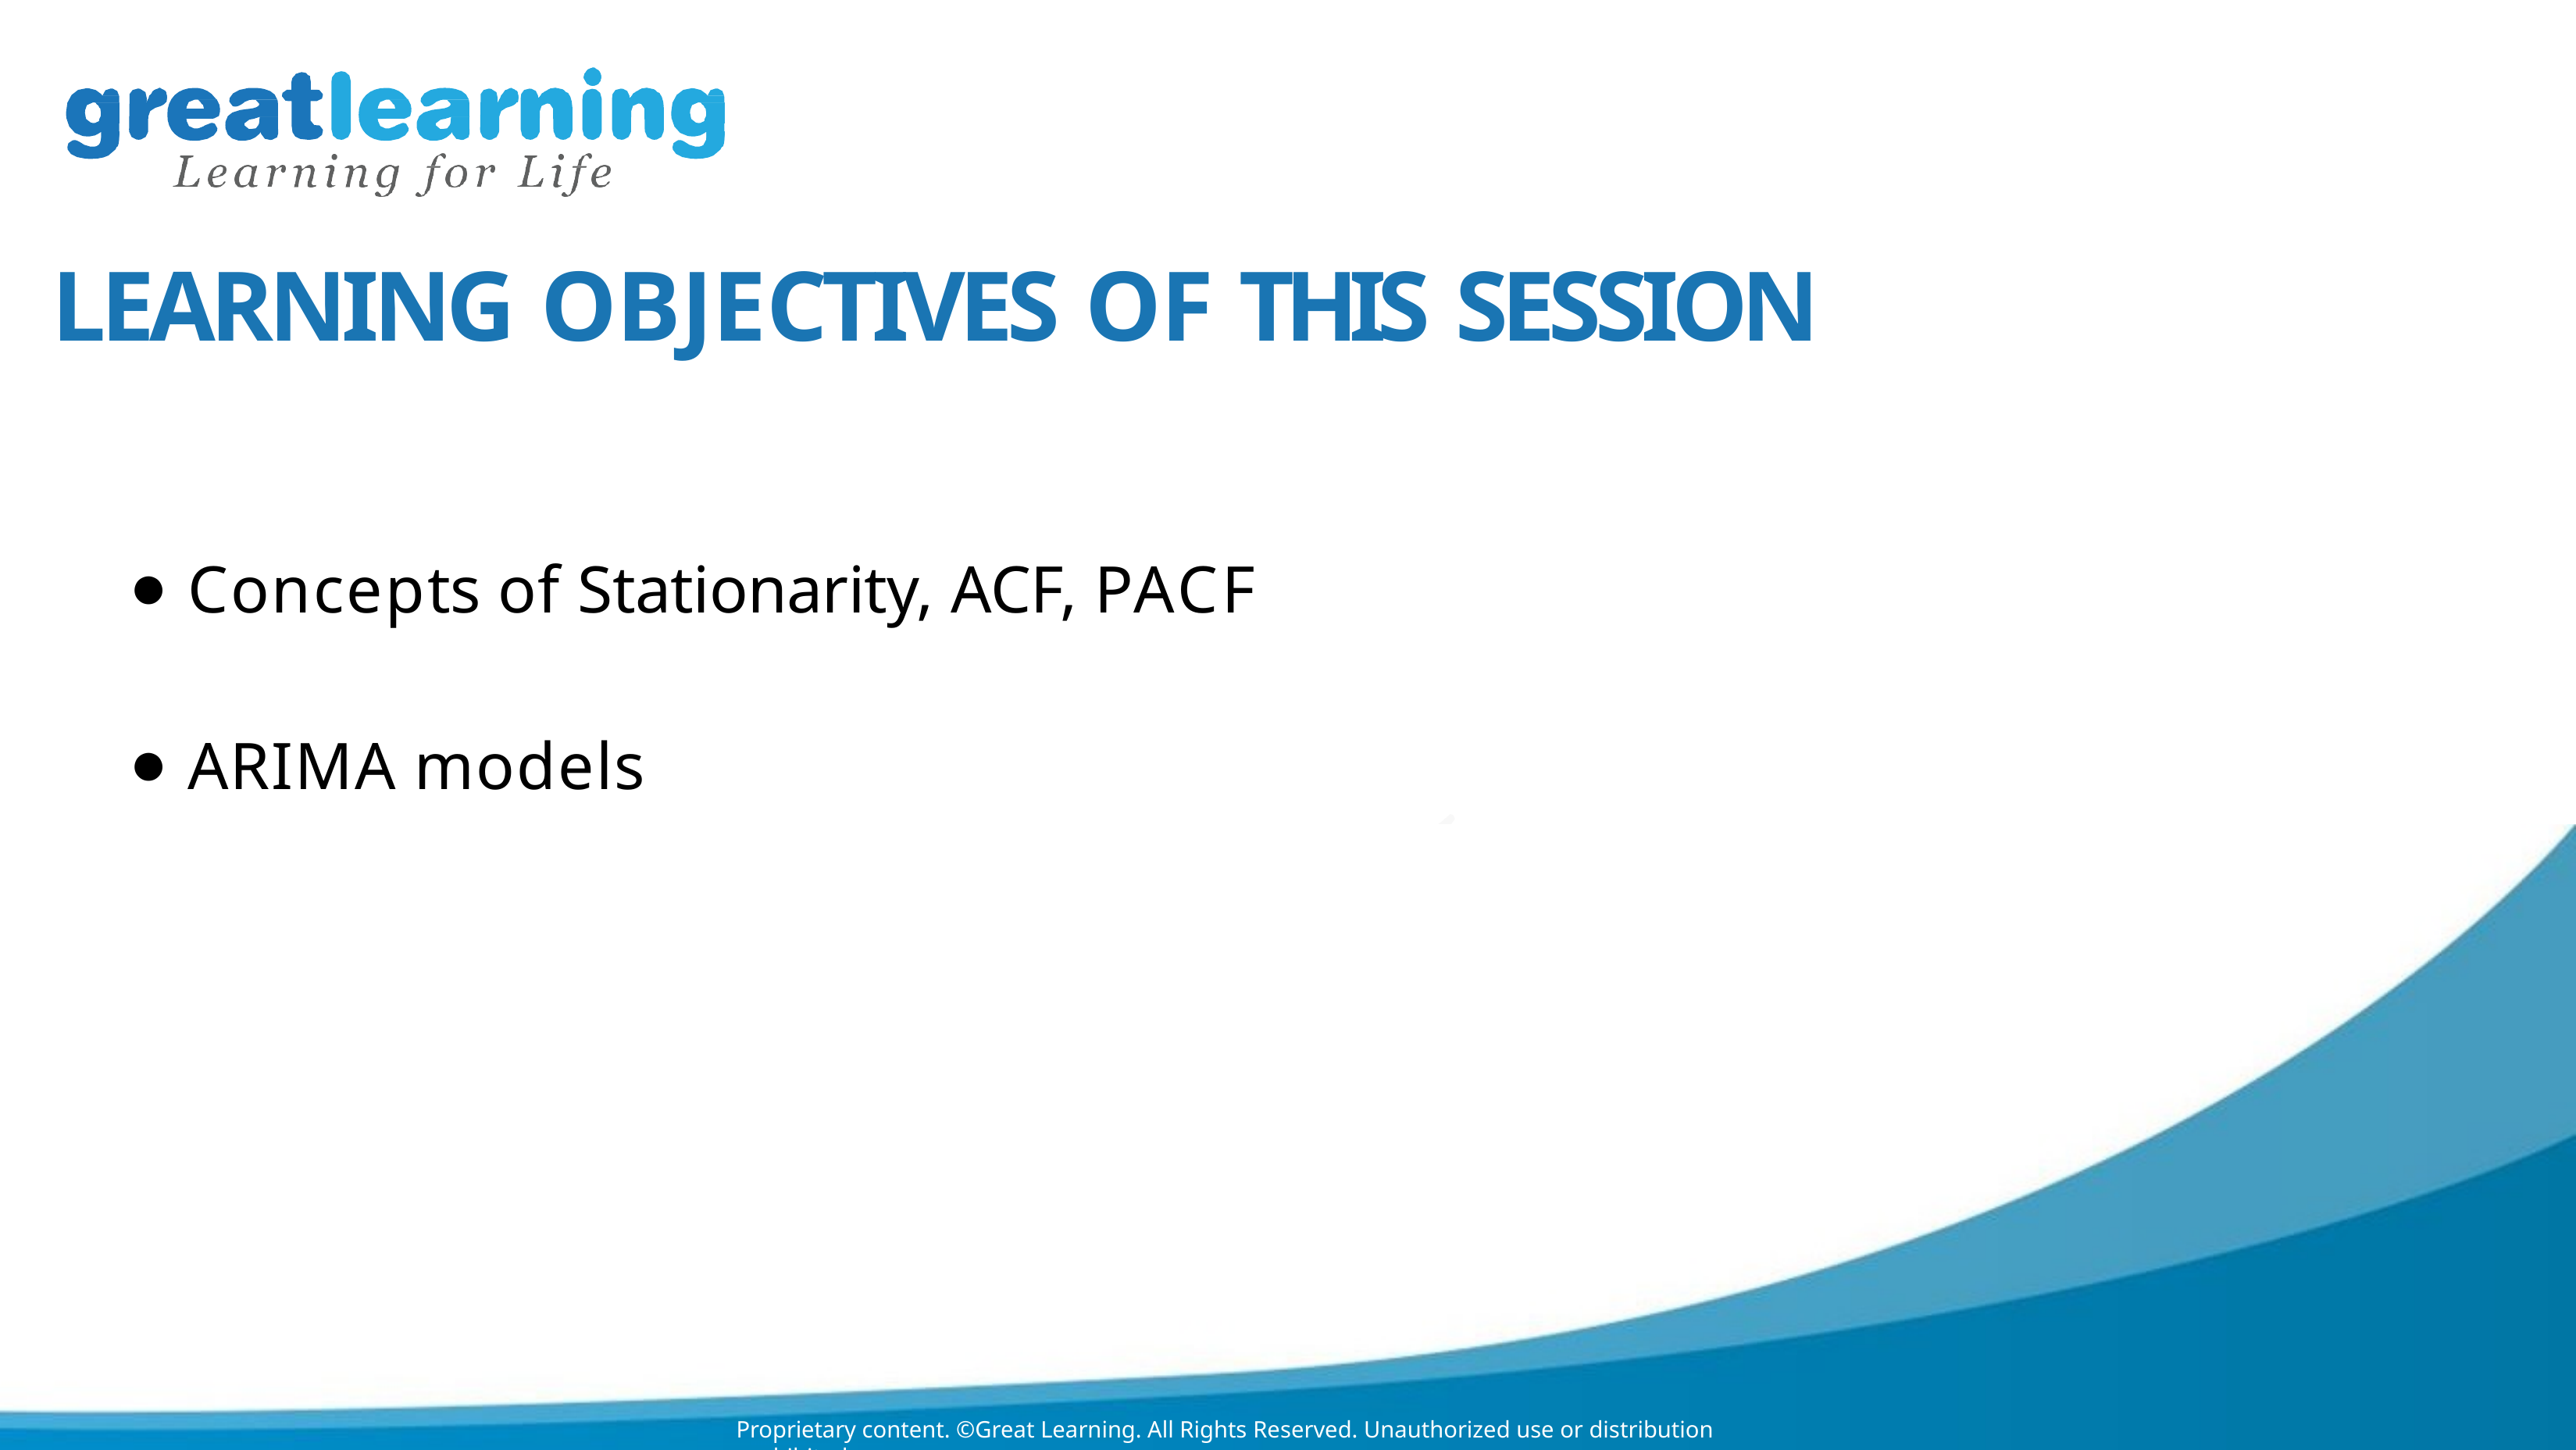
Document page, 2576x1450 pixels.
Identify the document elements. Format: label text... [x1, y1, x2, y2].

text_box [480, 88, 573, 141]
text_box Concepts of Stationarity, ACF, PACF ARIMA models [127, 547, 1356, 802]
title LEARNING OBJECTIVES OF THIS SESSION [50, 243, 2130, 488]
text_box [128, 72, 323, 141]
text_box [415, 152, 467, 197]
picture [475, 164, 495, 188]
picture [173, 155, 200, 188]
text_box [331, 71, 351, 140]
picture [207, 164, 227, 188]
picture [292, 164, 316, 188]
picture [266, 164, 286, 188]
picture [375, 164, 399, 197]
picture [344, 164, 368, 188]
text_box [612, 88, 665, 141]
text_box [551, 152, 611, 197]
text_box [358, 88, 470, 141]
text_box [325, 153, 337, 188]
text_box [0, 813, 2576, 1450]
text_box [670, 88, 725, 159]
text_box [582, 67, 602, 141]
picture [234, 164, 258, 188]
picture [516, 155, 544, 188]
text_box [66, 88, 120, 159]
